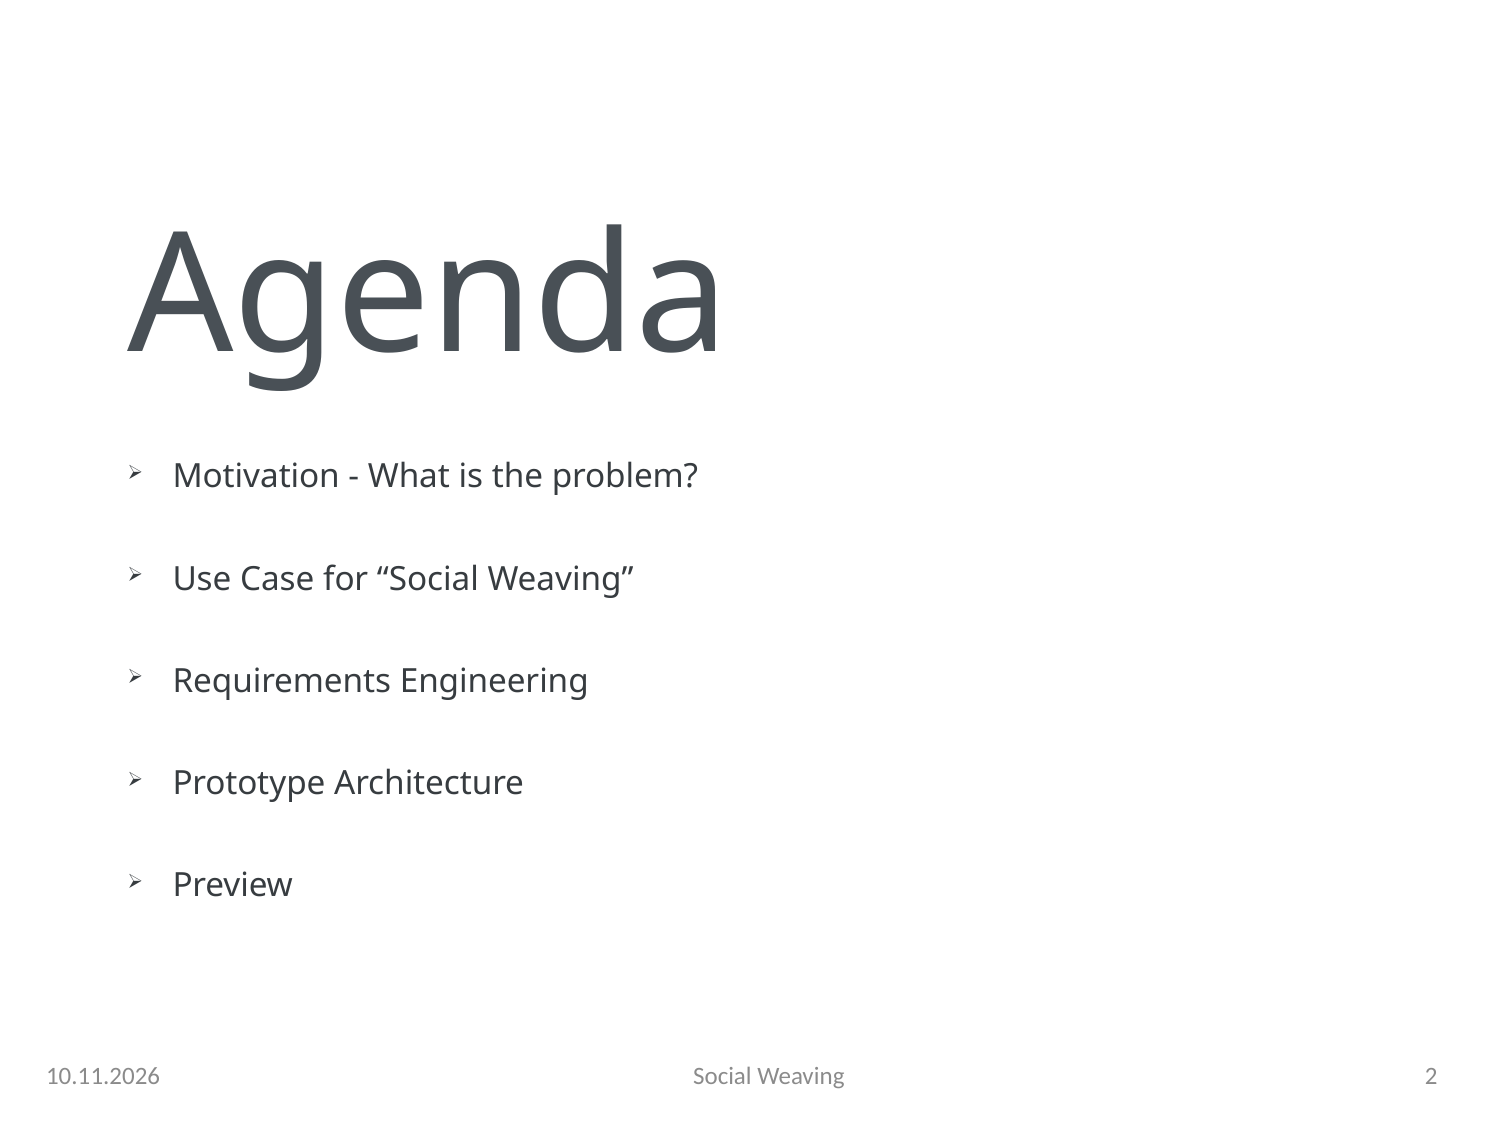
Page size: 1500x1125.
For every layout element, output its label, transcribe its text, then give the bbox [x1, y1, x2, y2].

subtitle Motivation - What is the problem? Use Case for “Social Weaving” Requirements Engineering Prototype Architecture Preview [112, 446, 1388, 912]
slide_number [31, 1044, 237, 1105]
slide_number 2 [1202, 1044, 1453, 1105]
footer Social Weaving [531, 1044, 1007, 1105]
title Agenda [112, 147, 1388, 422]
